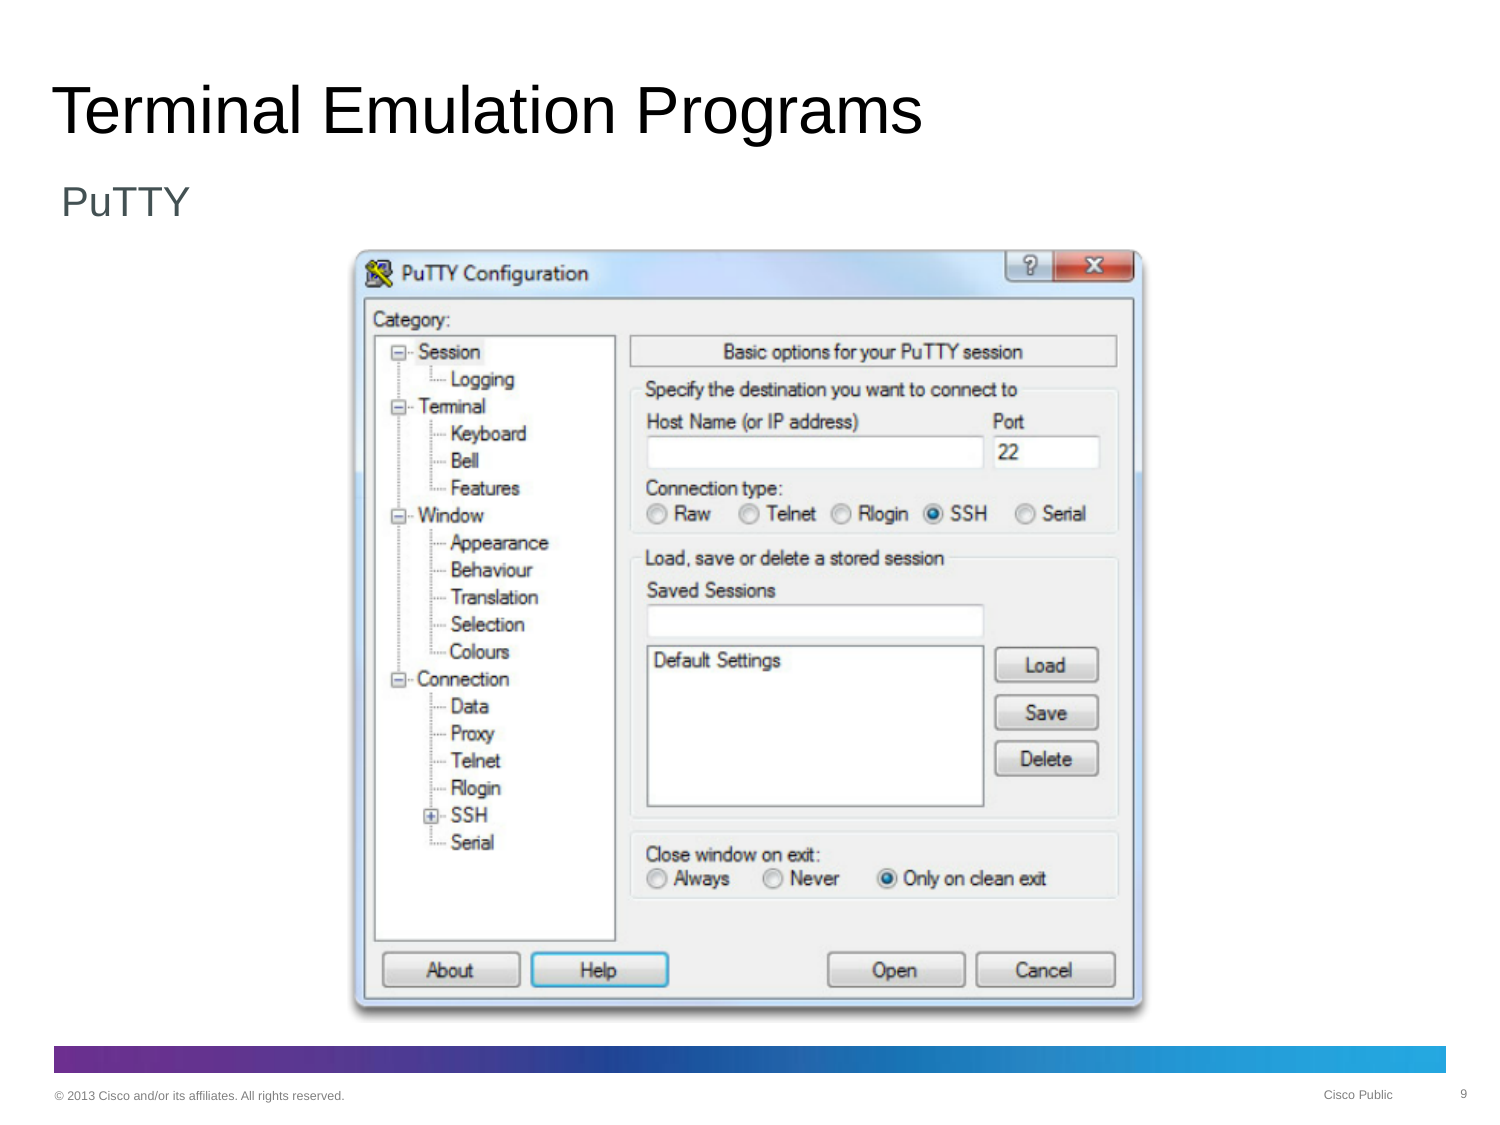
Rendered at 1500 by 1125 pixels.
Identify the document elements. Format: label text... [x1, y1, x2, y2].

text_box PuTTY [46, 171, 624, 243]
title Terminal Emulation Programs [37, 17, 1447, 155]
picture [347, 242, 1153, 1023]
picture [54, 1046, 1446, 1073]
